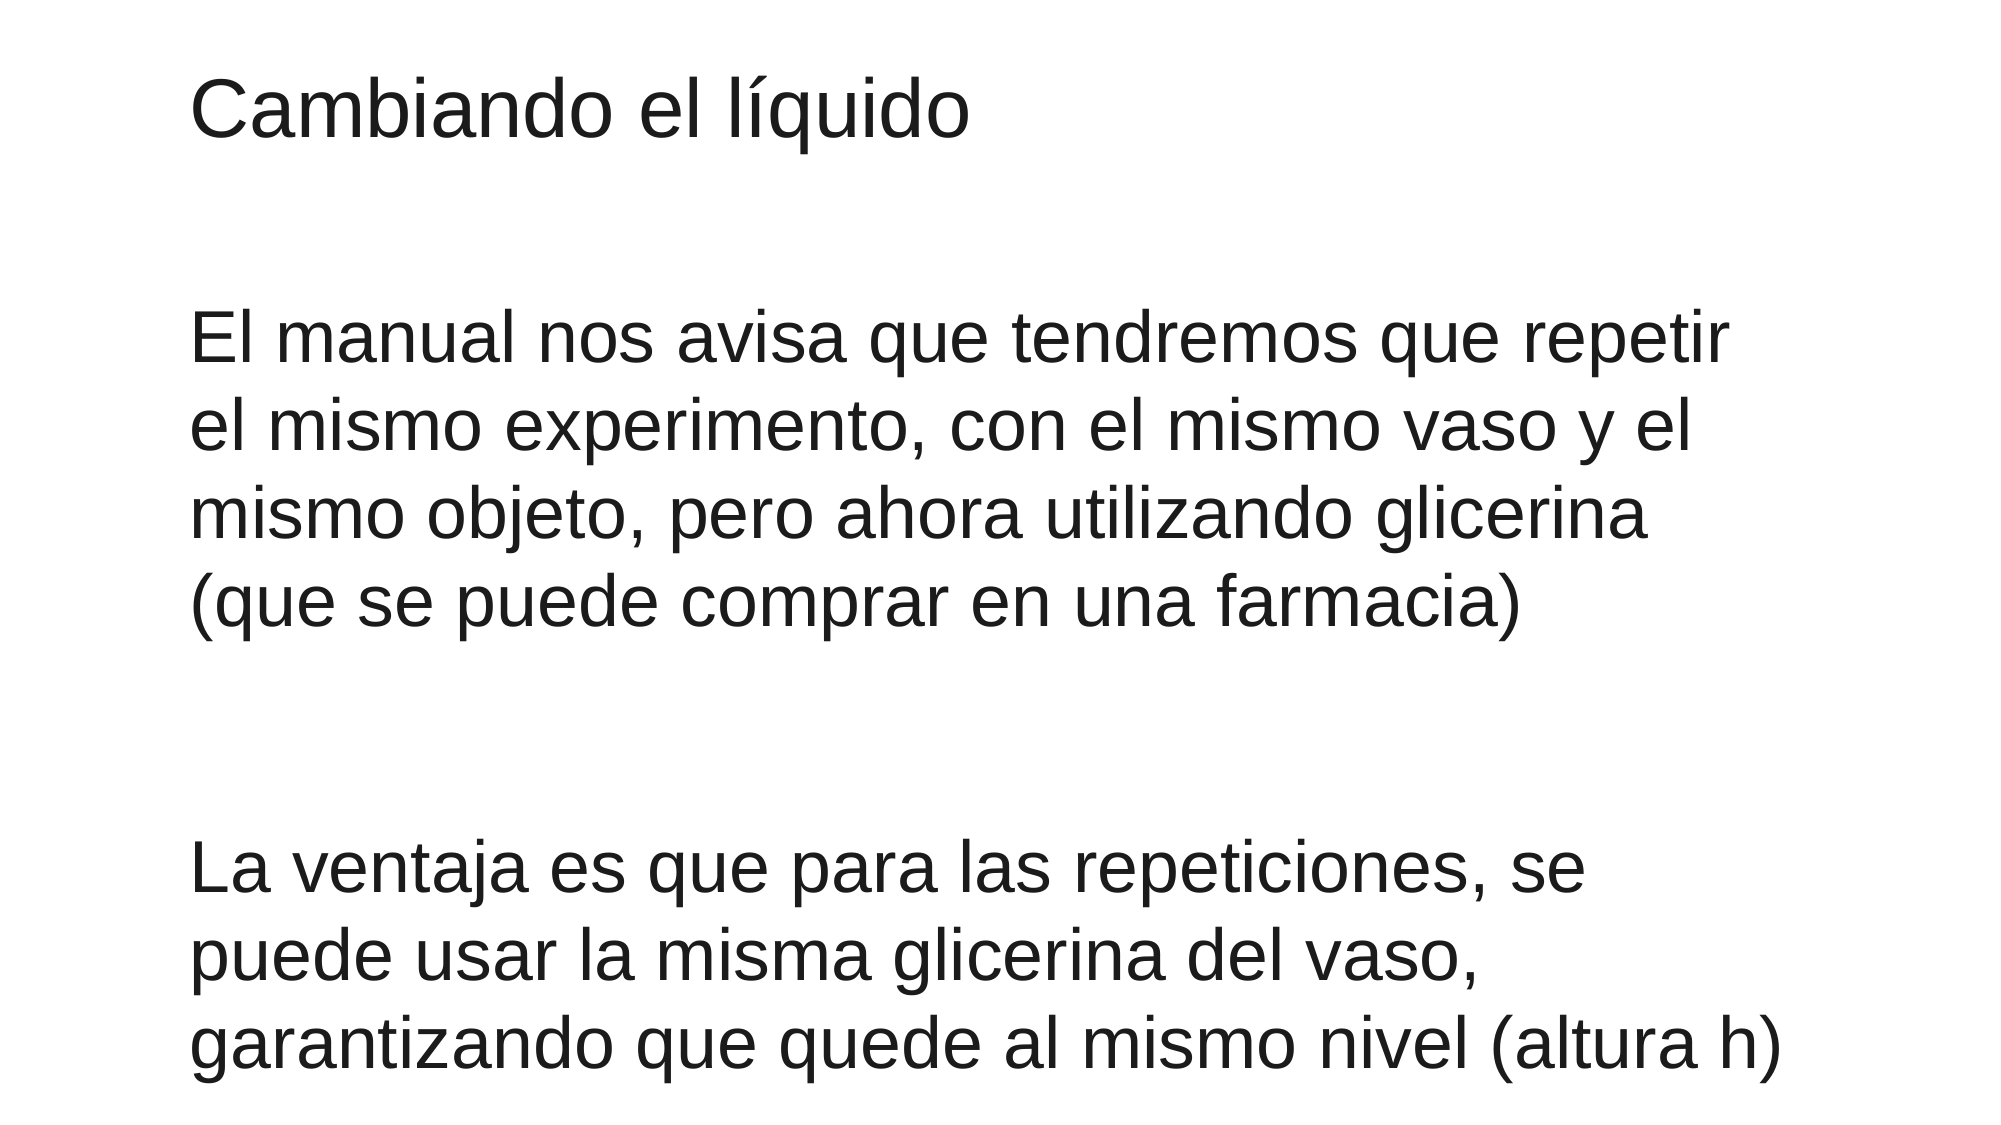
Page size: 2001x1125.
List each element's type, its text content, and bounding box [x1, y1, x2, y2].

list El manual nos avisa que tendremos que repetir el mismo experimento, con el mismo vaso y el mismo objeto, pero ahora utilizando glicerina (que se puede comprar en una farmacia) La ventaja es que para las repeticiones, se puede usar la misma glicerina del vaso, garantizando que quede al mismo nivel (altura h) [174, 281, 1825, 1105]
title Cambiando el líquido [174, 20, 1825, 201]
